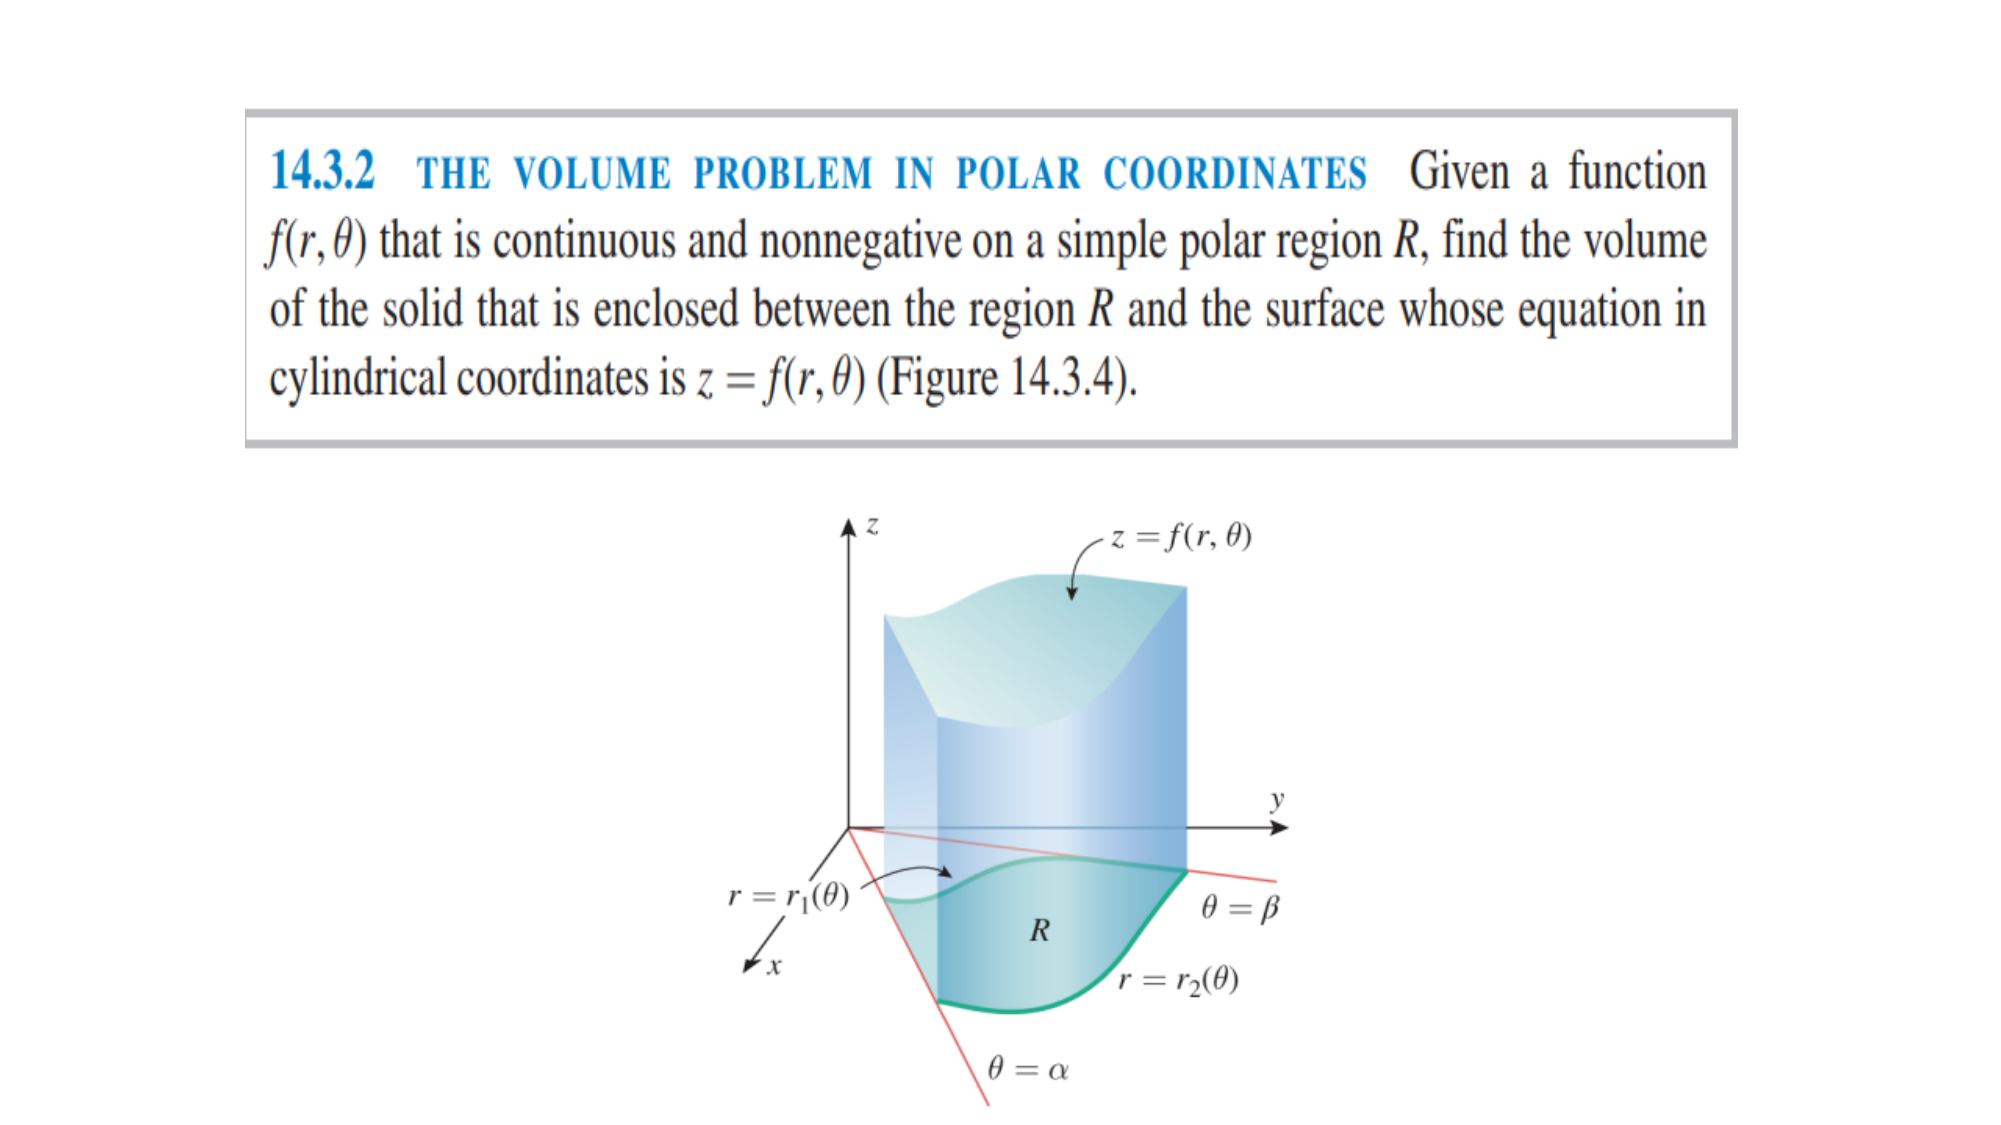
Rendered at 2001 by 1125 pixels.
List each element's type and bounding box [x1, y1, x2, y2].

picture [245, 103, 1738, 1124]
